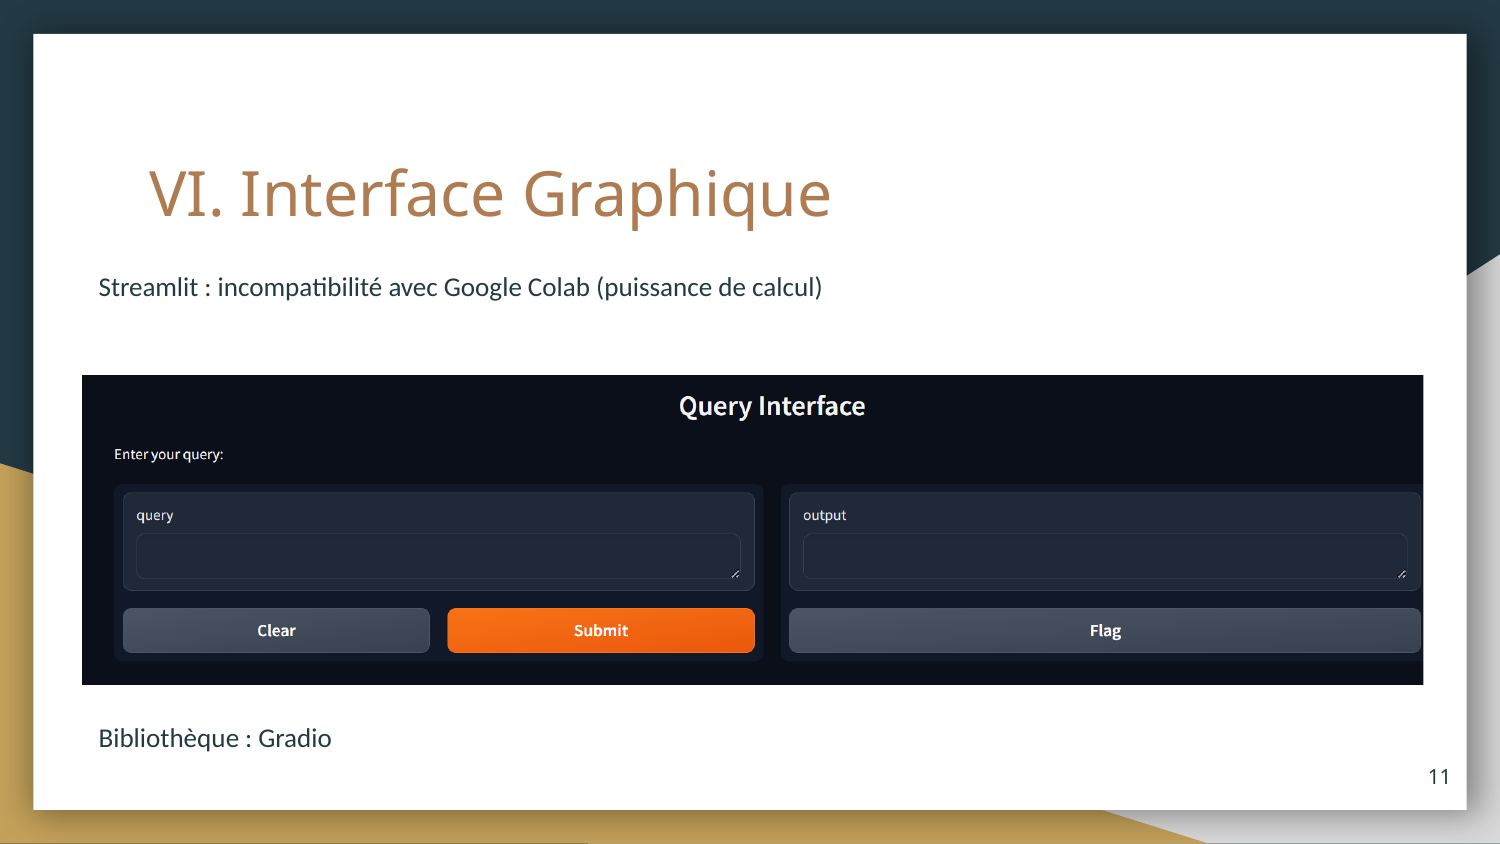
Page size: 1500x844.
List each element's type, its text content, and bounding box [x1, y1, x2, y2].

text_box Streamlit : incompatibilité avec Google Colab (puissance de calcul) [83, 254, 968, 305]
picture [49, 375, 1424, 685]
title VI. Interface Graphique [134, 138, 1366, 296]
text_box Bibliothèque : Gradio [83, 705, 440, 746]
slide_number ‹#› [1376, 745, 1467, 810]
